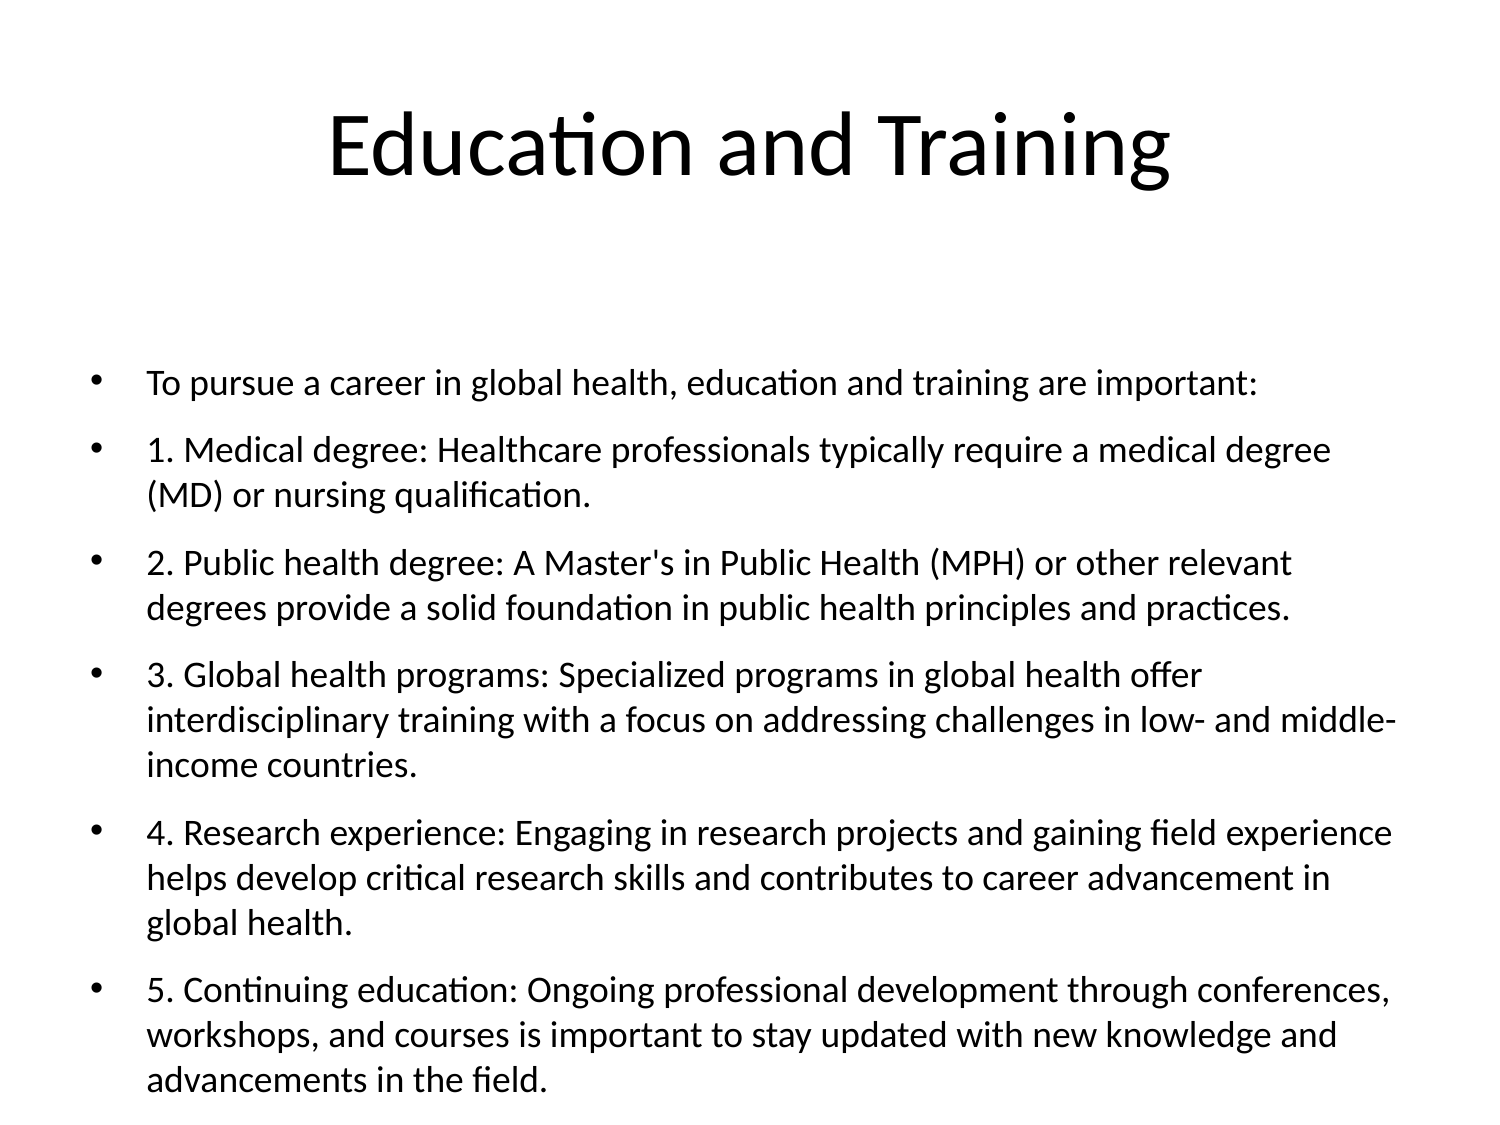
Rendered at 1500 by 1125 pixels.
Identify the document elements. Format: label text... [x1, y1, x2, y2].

list To pursue a career in global health, education and training are important: 1. Medical degree: Healthcare professionals typically require a medical degree (MD) or nursing qualification. 2. Public health degree: A Master's in Public Health (MPH) or other relevant degrees provide a solid foundation in public health principles and practices. 3. Global health programs: Specialized programs in global health offer interdisciplinary training with a focus on addressing challenges in low- and middle-income countries. 4. Research experience: Engaging in research projects and gaining field experience helps develop critical research skills and contributes to career advancement in global health. 5. Continuing education: Ongoing professional development through conferences, workshops, and courses is important to stay updated with new knowledge and advancements in the field. [75, 262, 1425, 1005]
title Education and Training [75, 45, 1425, 233]
